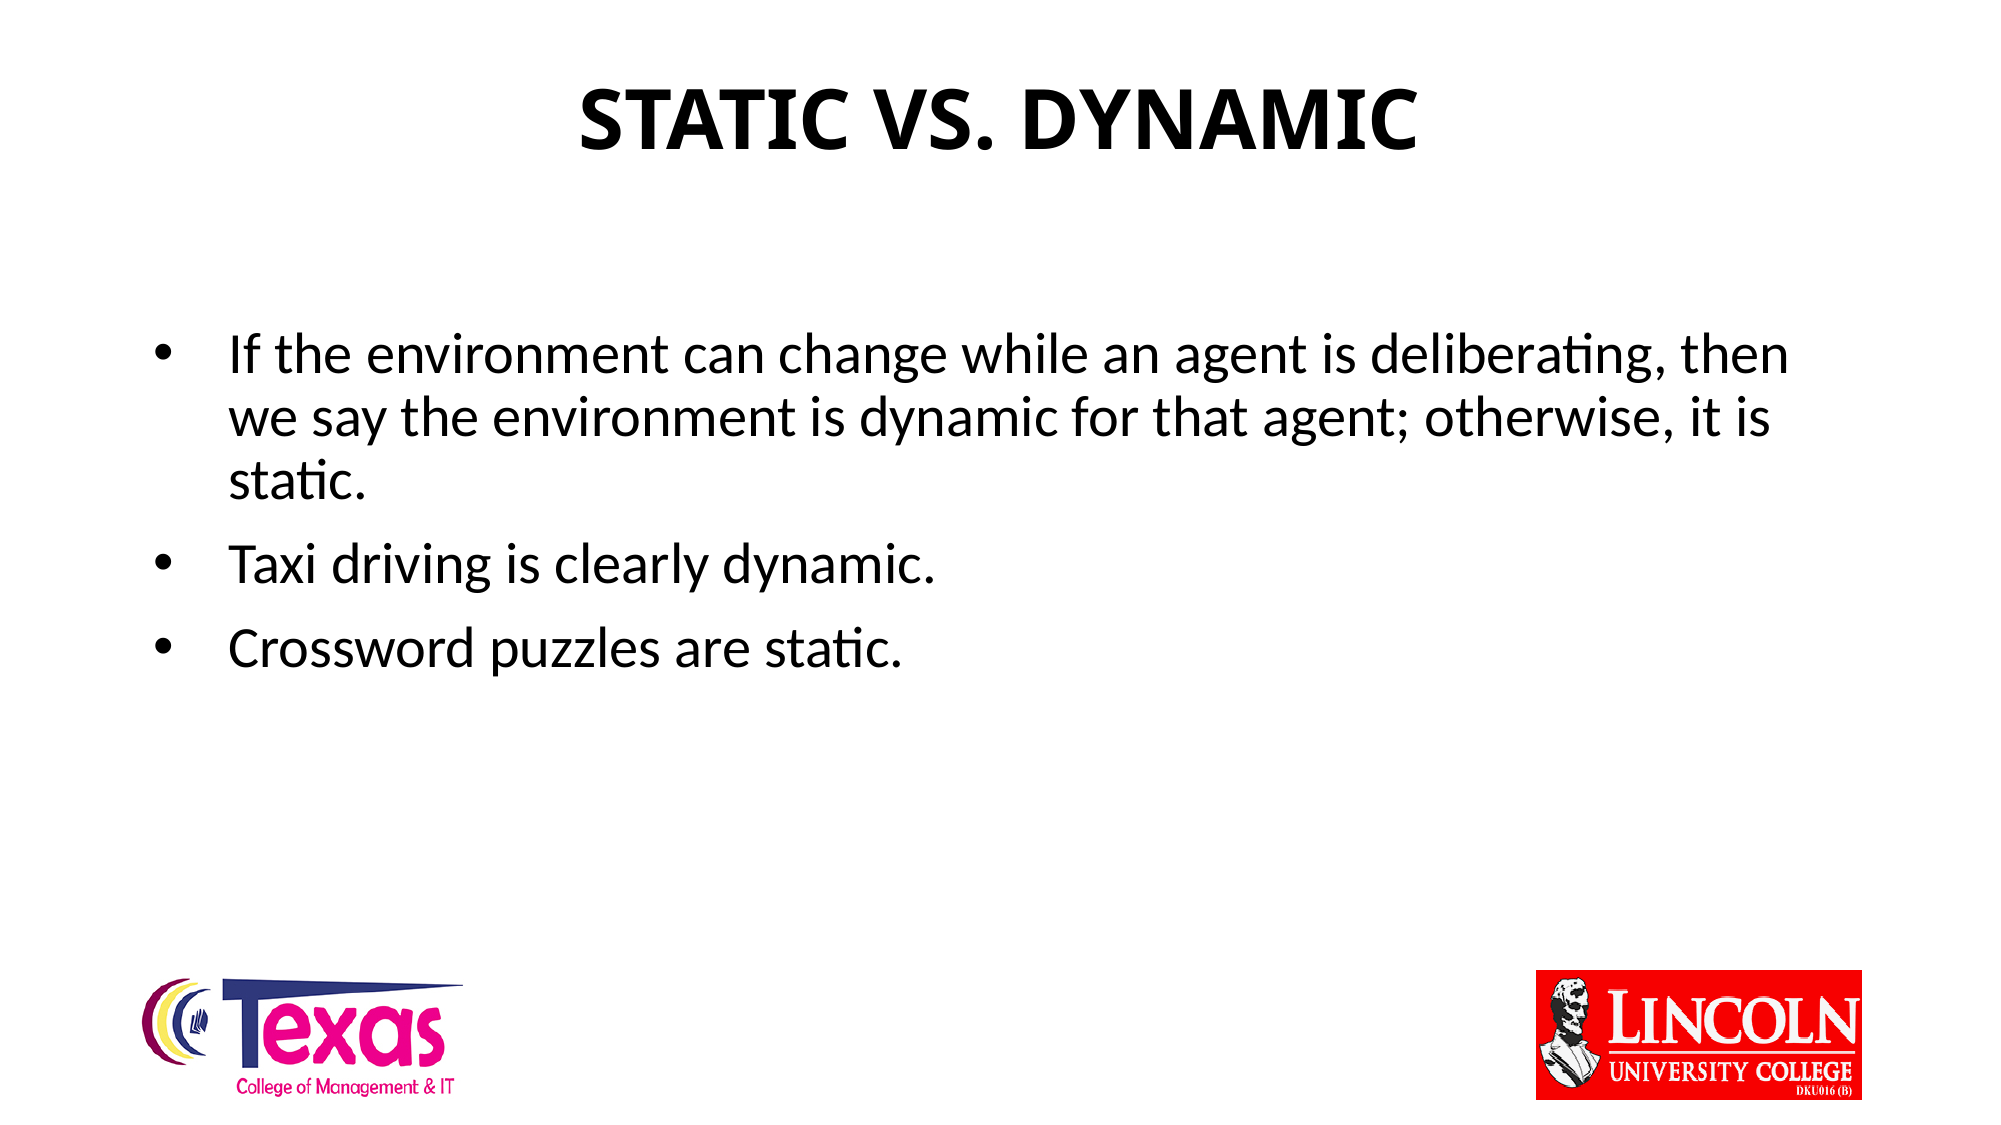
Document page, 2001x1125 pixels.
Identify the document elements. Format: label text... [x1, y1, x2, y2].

picture [138, 970, 464, 1100]
picture [1536, 970, 1862, 1100]
list If the environment can change while an agent is deliberating, then we say the environment is dynamic for that agent; otherwise, it is static. Taxi driving is clearly dynamic. Crossword puzzles are static. [138, 316, 1862, 1100]
title STATIC VS. DYNAMIC [138, 59, 1862, 185]
